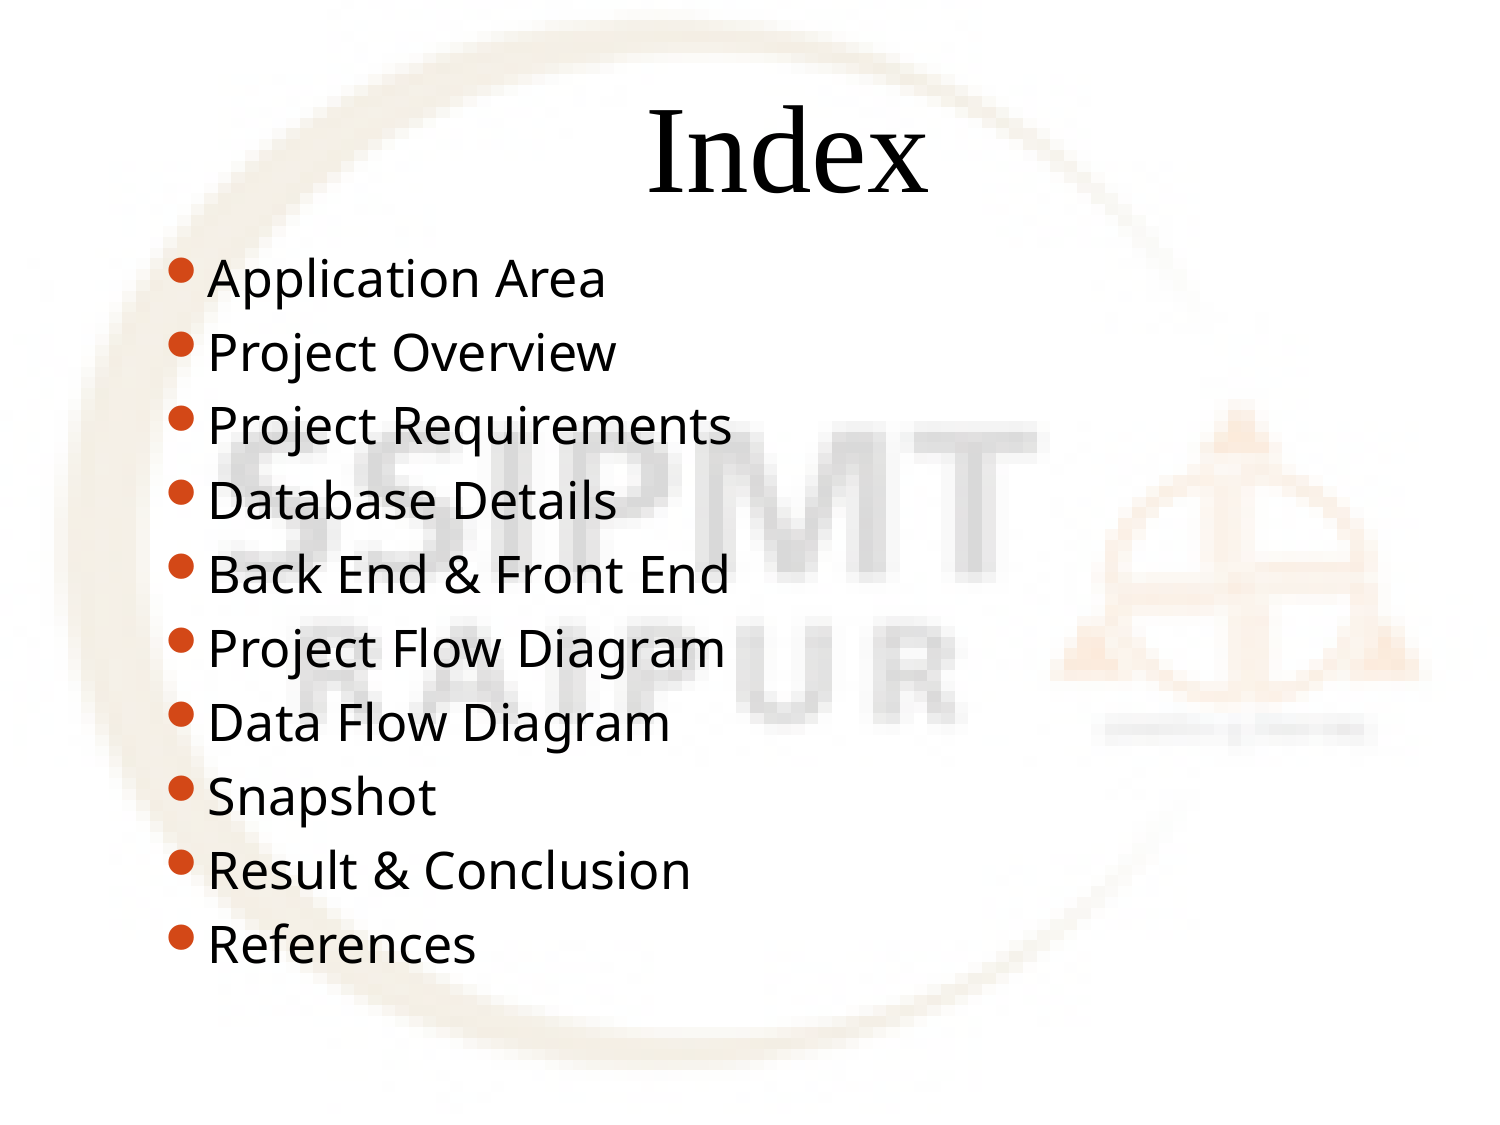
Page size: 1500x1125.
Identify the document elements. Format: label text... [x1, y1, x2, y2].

text_box Application Area Project Overview Project Requirements Database Details Back End & Front End Project Flow Diagram Data Flow Diagram Snapshot Result & Conclusion References [150, 237, 1425, 988]
text_box Index [150, 45, 1425, 233]
